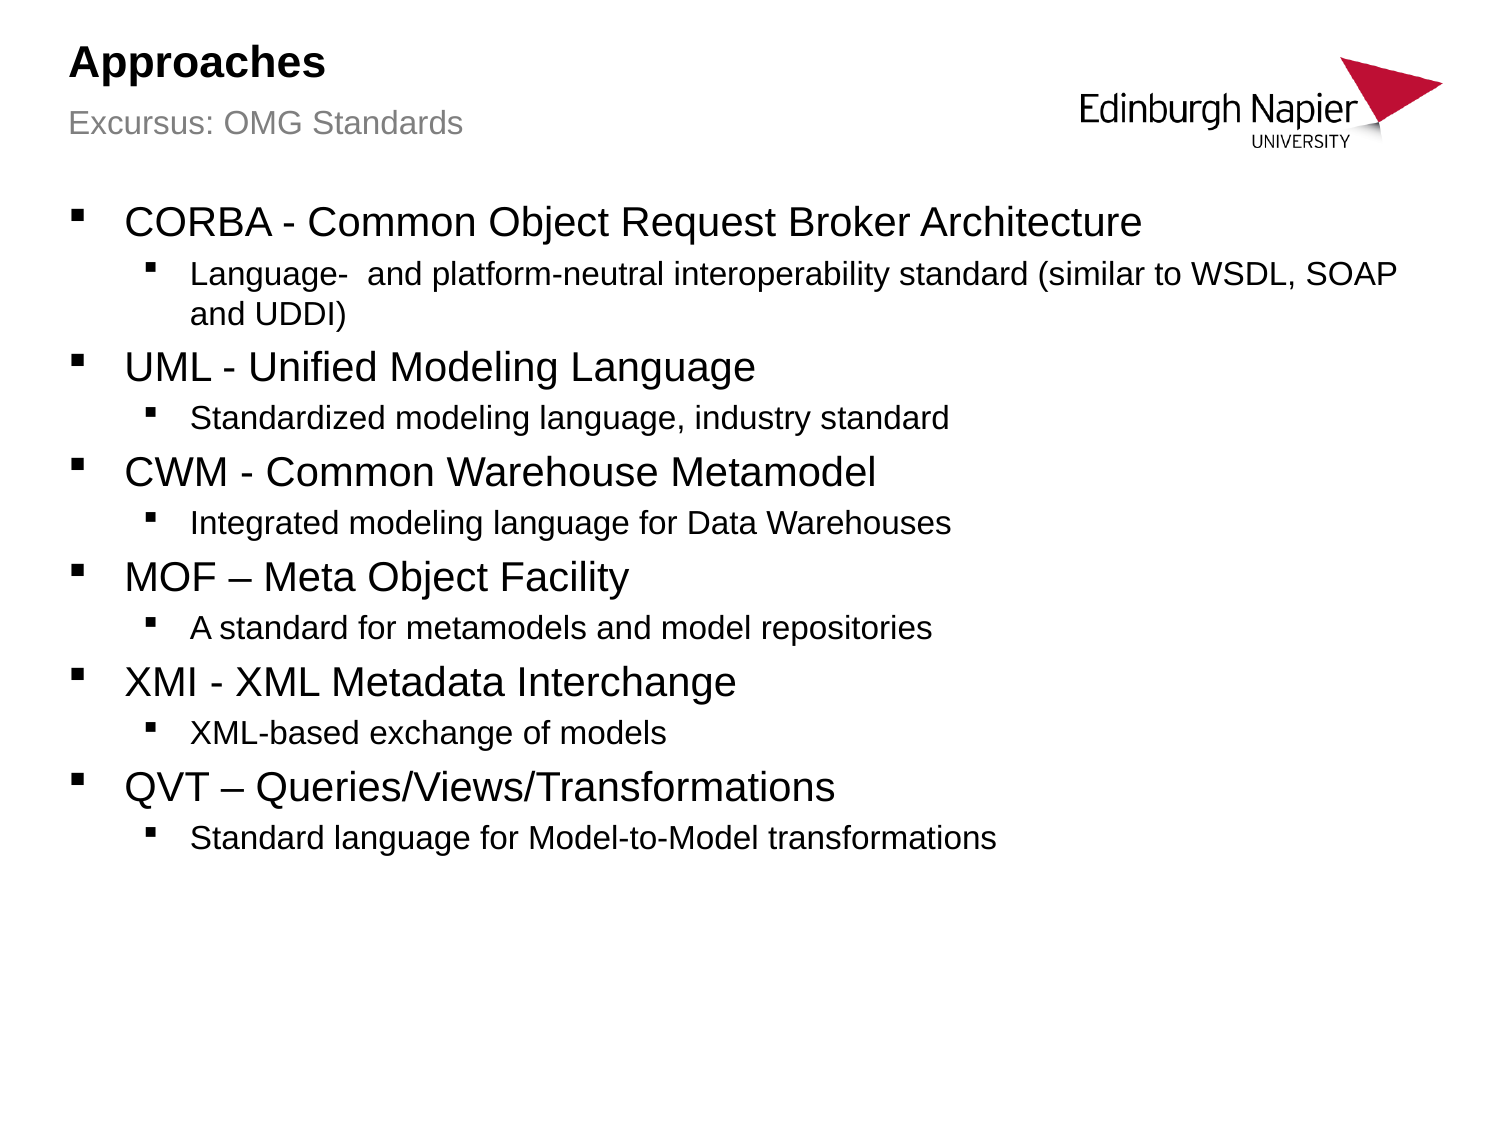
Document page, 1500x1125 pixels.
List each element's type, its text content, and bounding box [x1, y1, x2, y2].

title Approaches [53, 24, 1454, 93]
list CORBA - Common Object Request Broker Architecture Language- and platform-neutral interoperability standard (similar to WSDL, SOAP and UDDI) UML - Unified Modeling Language Standardized modeling language, industry standard CWM - Common Warehouse Metamodel Integrated modeling language for Data Warehouses MOF – Meta Object Facility A standard for metamodels and model repositories XMI - XML Metadata Interchange XML-based exchange of models QVT – Queries/Views/Transformations Standard language for Model-to-Model transformations [53, 187, 1454, 961]
list Excursus: OMG Standards [53, 93, 1454, 153]
